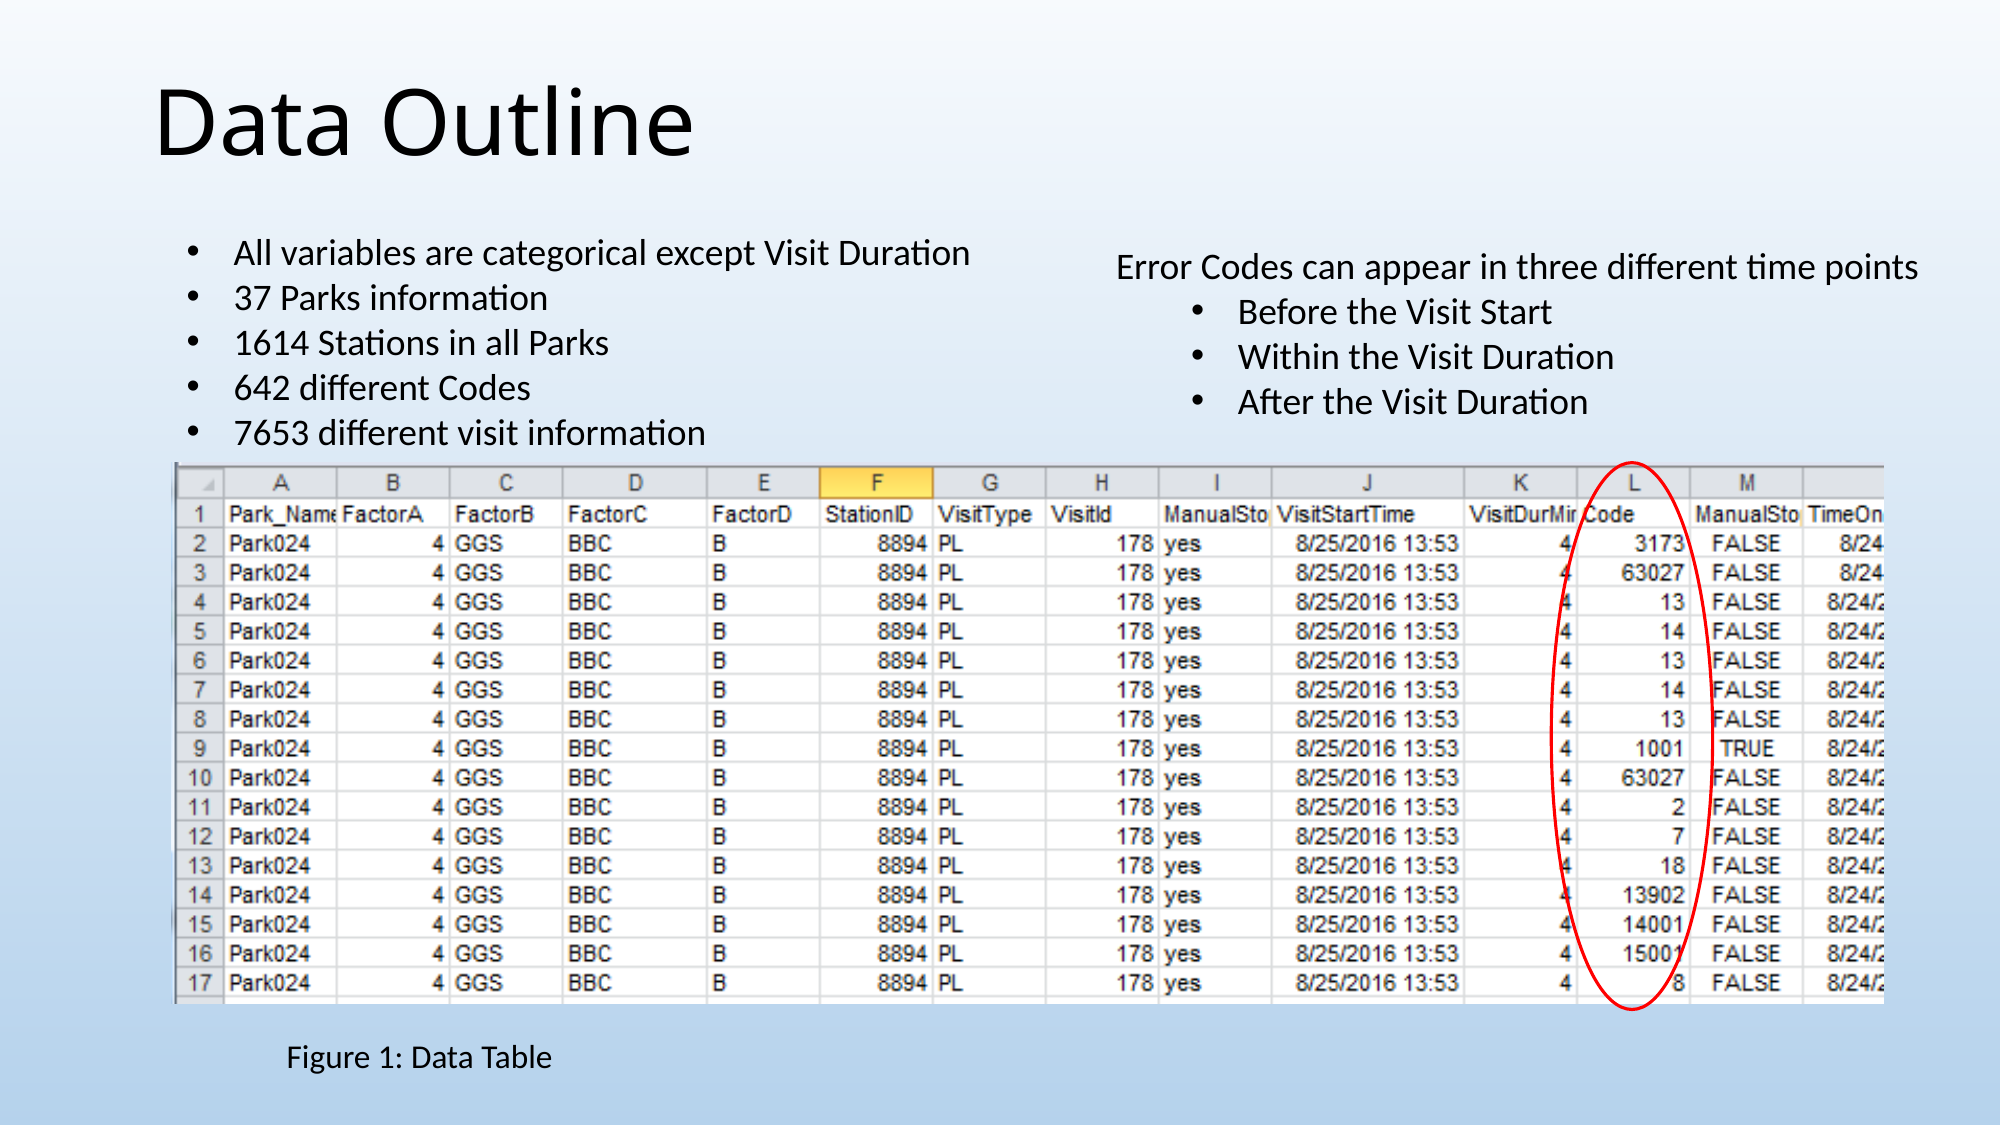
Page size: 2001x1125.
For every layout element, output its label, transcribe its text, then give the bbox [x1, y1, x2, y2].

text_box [171, 462, 1882, 1010]
text_box Error Codes can appear in three different time points Before the Visit Start Within the Visit Duration After the Visit Duration [1101, 234, 1956, 430]
text_box All variables are categorical except Visit Duration 37 Parks information 1614 Stations in all Parks 642 different Codes 7653 different visit information [171, 220, 1000, 461]
title Data Outline [137, 17, 1863, 235]
text_box Figure 1: Data Table [271, 1028, 1729, 1083]
